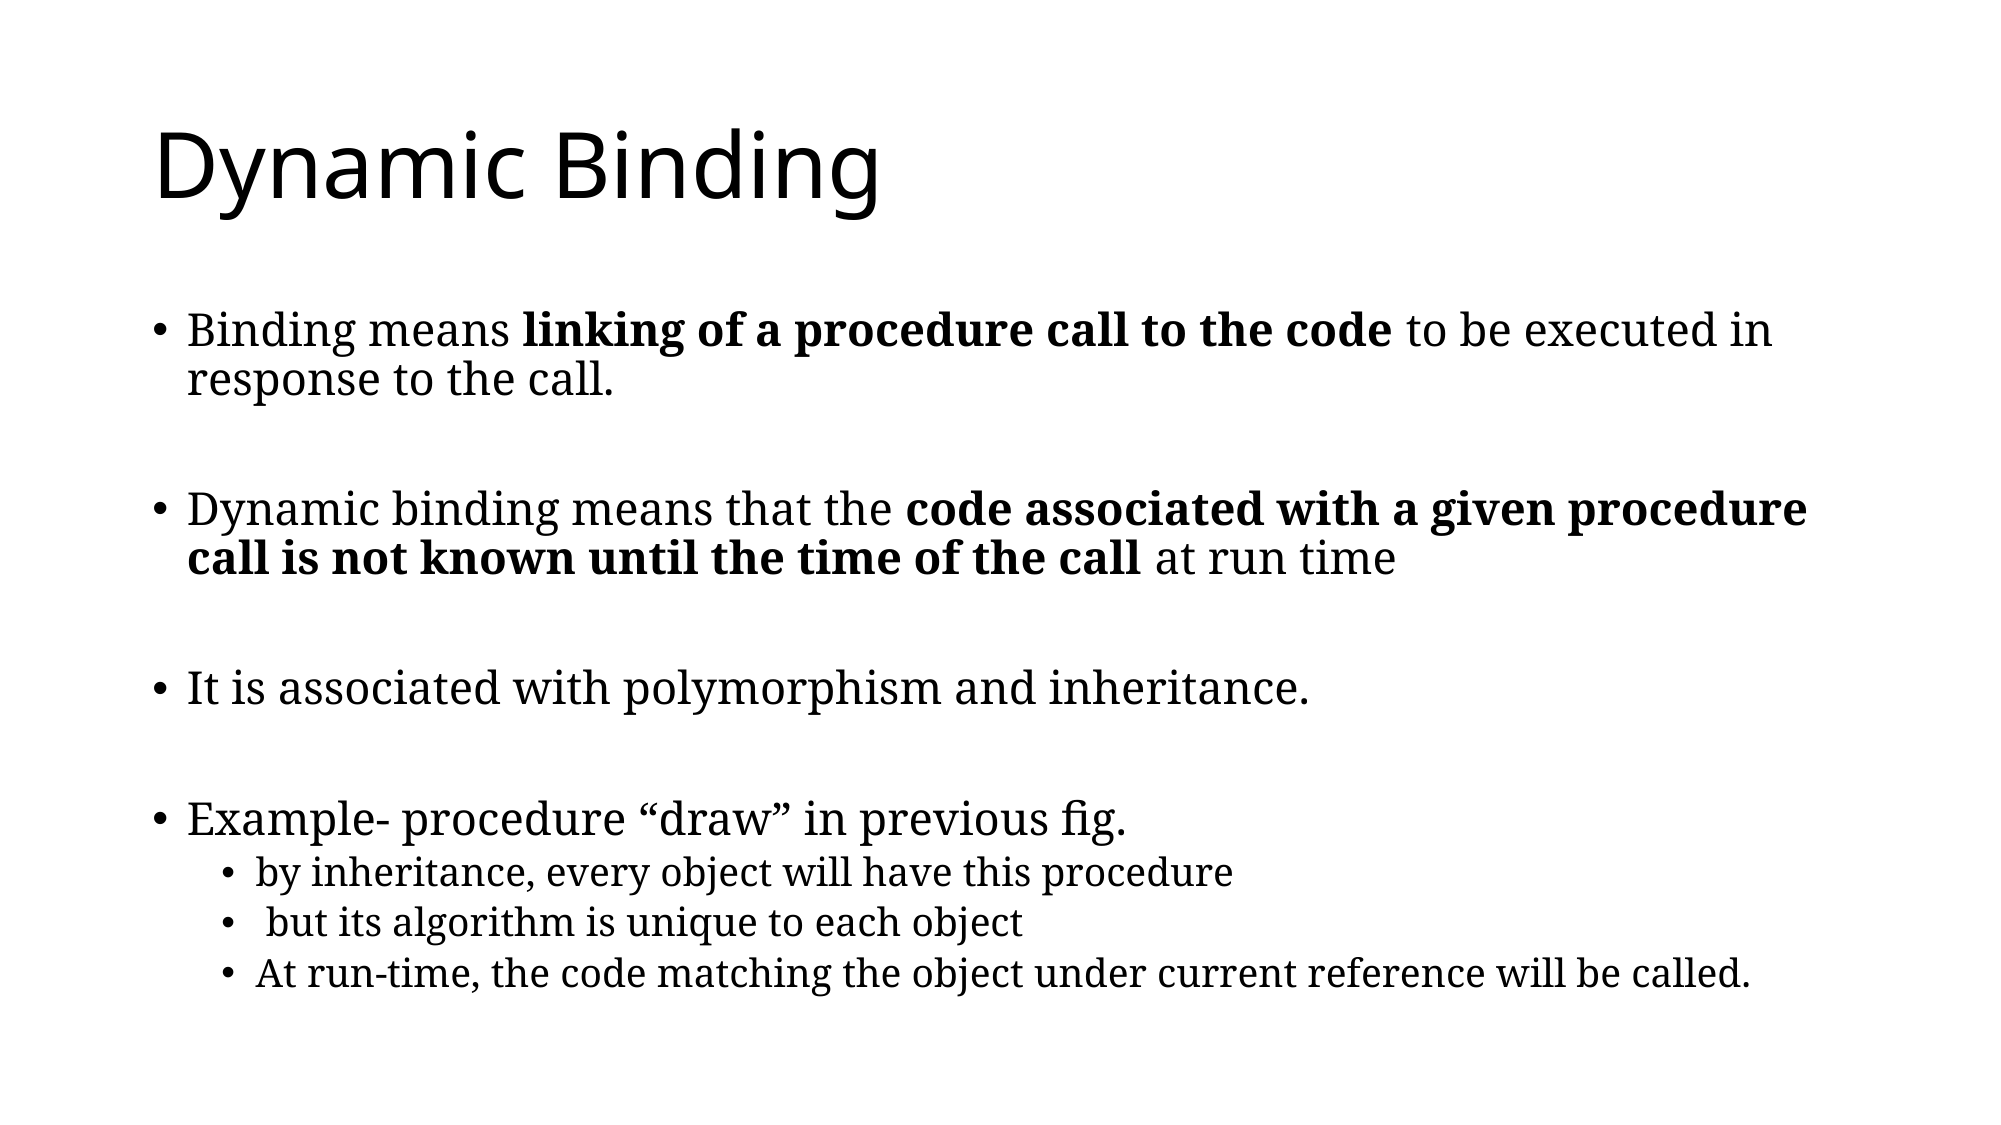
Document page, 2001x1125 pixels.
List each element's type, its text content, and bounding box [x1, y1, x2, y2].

title Dynamic Binding [137, 59, 1863, 278]
list Binding means linking of a procedure call to the code to be executed in response to the call. Dynamic binding means that the code associated with a given procedure call is not known until the time of the call at run time It is associated with polymorphism and inheritance. Example- procedure “draw” in previous fig. by inheritance, every object will have this procedure but its algorithm is unique to each object At run-time, the code matching the object under current reference will be called. [137, 299, 1863, 1014]
